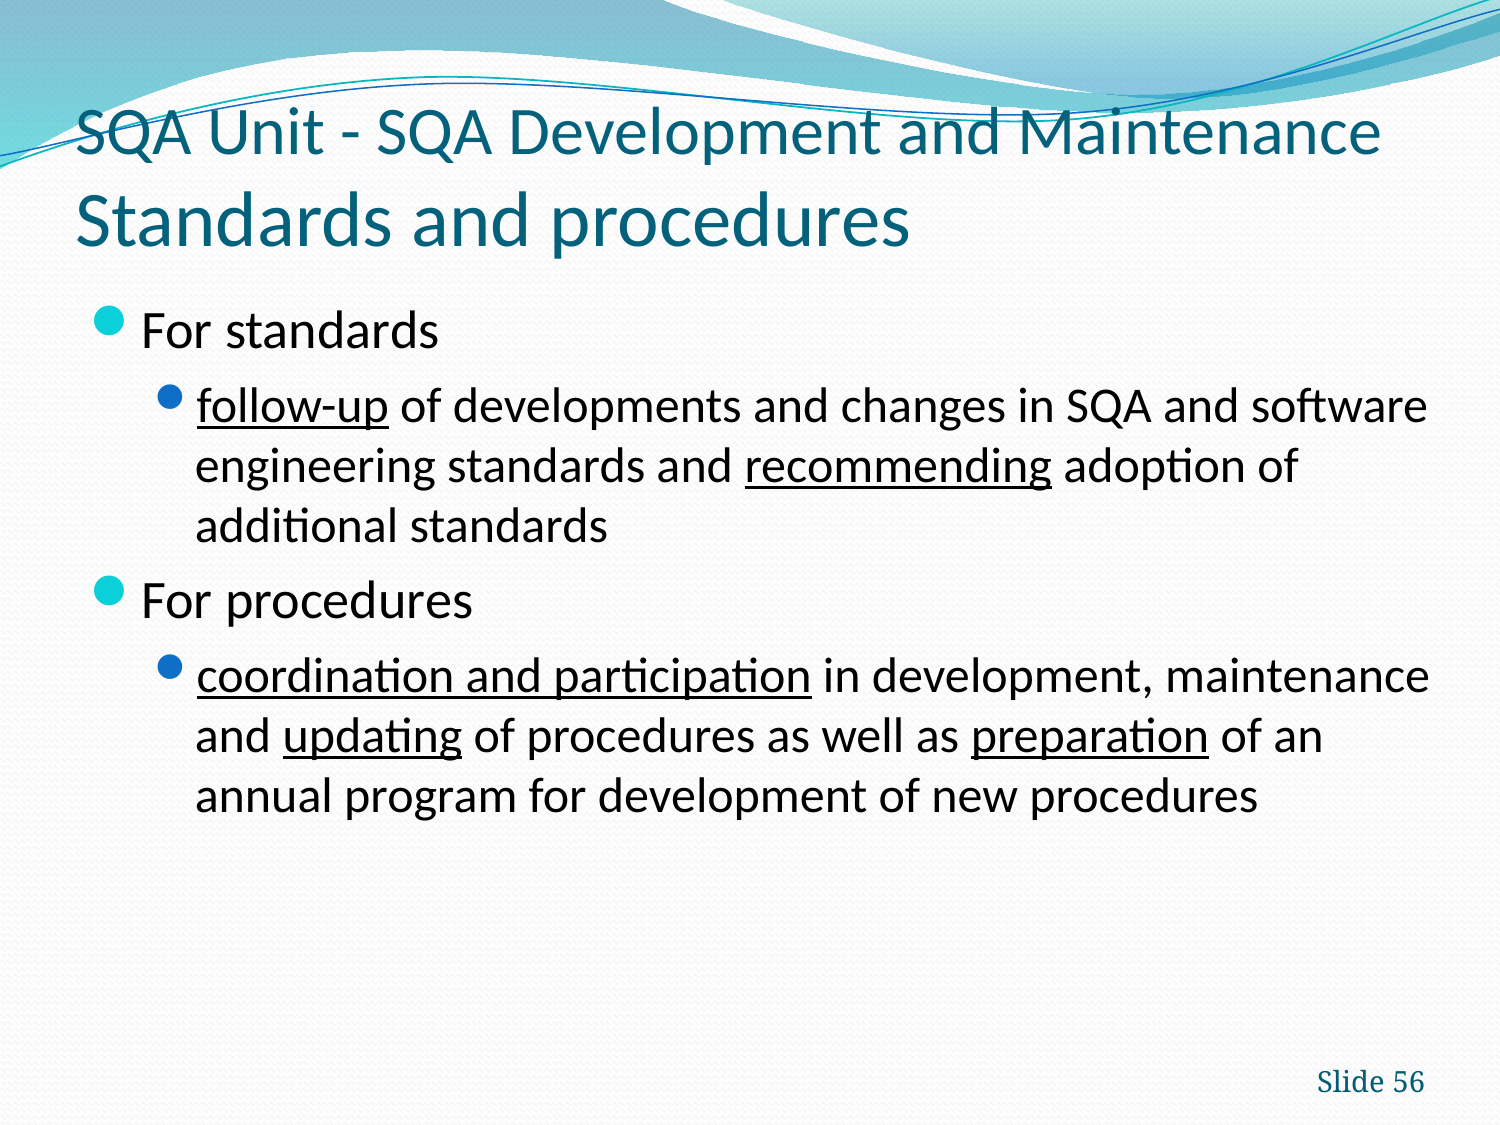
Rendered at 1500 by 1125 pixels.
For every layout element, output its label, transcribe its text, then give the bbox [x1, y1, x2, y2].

slide_number Slide 56 [1299, 1042, 1425, 1103]
list For standards follow-up of developments and changes in SQA and software engineering standards and recommending adoption of additional standards For procedures coordination and participation in development, maintenance and updating of procedures as well as preparation of an annual program for development of new procedures [75, 287, 1450, 1063]
title SQA Unit - SQA Development and Maintenance Standards and procedures [75, 75, 1450, 263]
